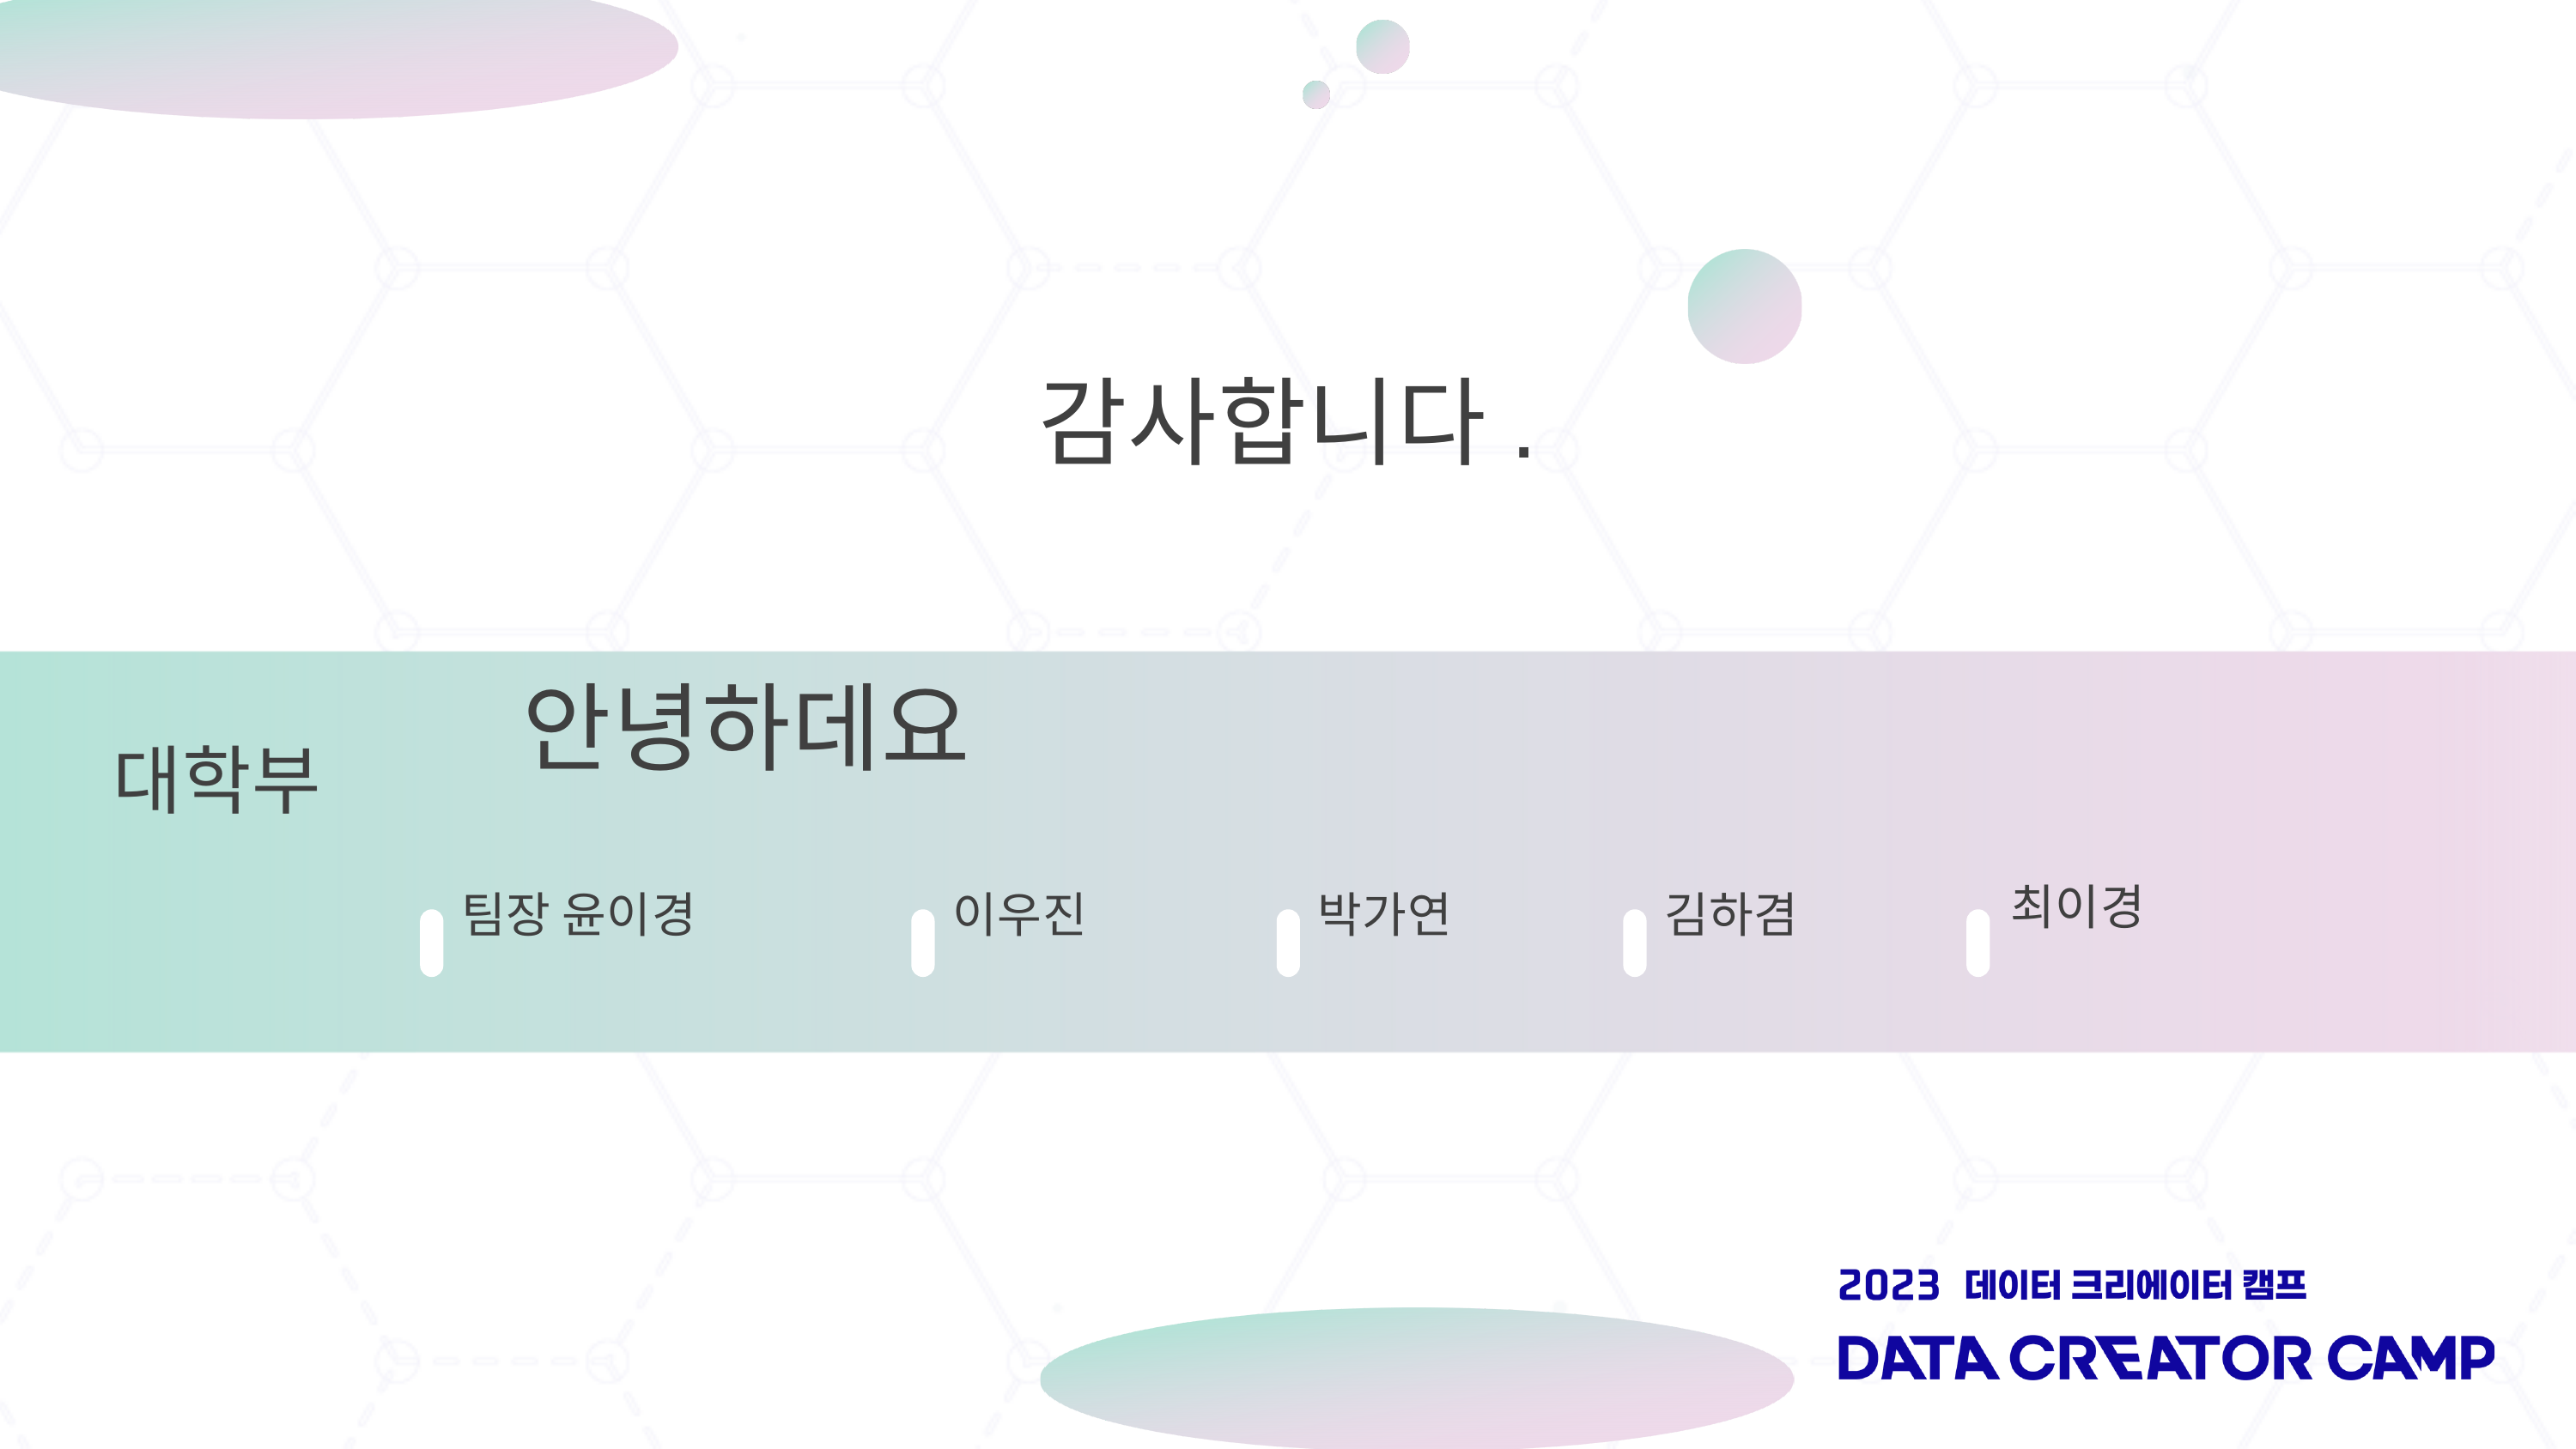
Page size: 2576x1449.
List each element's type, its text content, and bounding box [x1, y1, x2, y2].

text_box [0, 651, 2576, 1053]
text_box 최이경 [2010, 882, 2425, 935]
text_box [1838, 1266, 2495, 1380]
text_box 김하겸 [1664, 889, 2078, 943]
text_box [1040, 1307, 1795, 1449]
text_box 감사합니다. [989, 373, 1587, 478]
text_box [1356, 20, 1410, 74]
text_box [1966, 909, 1990, 978]
text_box 대학부 [112, 742, 365, 824]
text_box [420, 909, 444, 978]
text_box [1687, 249, 1802, 364]
text_box 팀장 윤이경 [460, 889, 875, 943]
text_box 박가연 [1317, 889, 1664, 943]
text_box 안녕하데요 [522, 678, 1024, 784]
text_box [0, 1053, 2576, 1449]
text_box [1303, 81, 1330, 109]
text_box 이우진 [952, 889, 1224, 943]
text_box [0, 0, 679, 119]
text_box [1276, 909, 1301, 978]
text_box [911, 909, 935, 978]
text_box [1623, 909, 1647, 978]
text_box [0, 0, 2576, 651]
